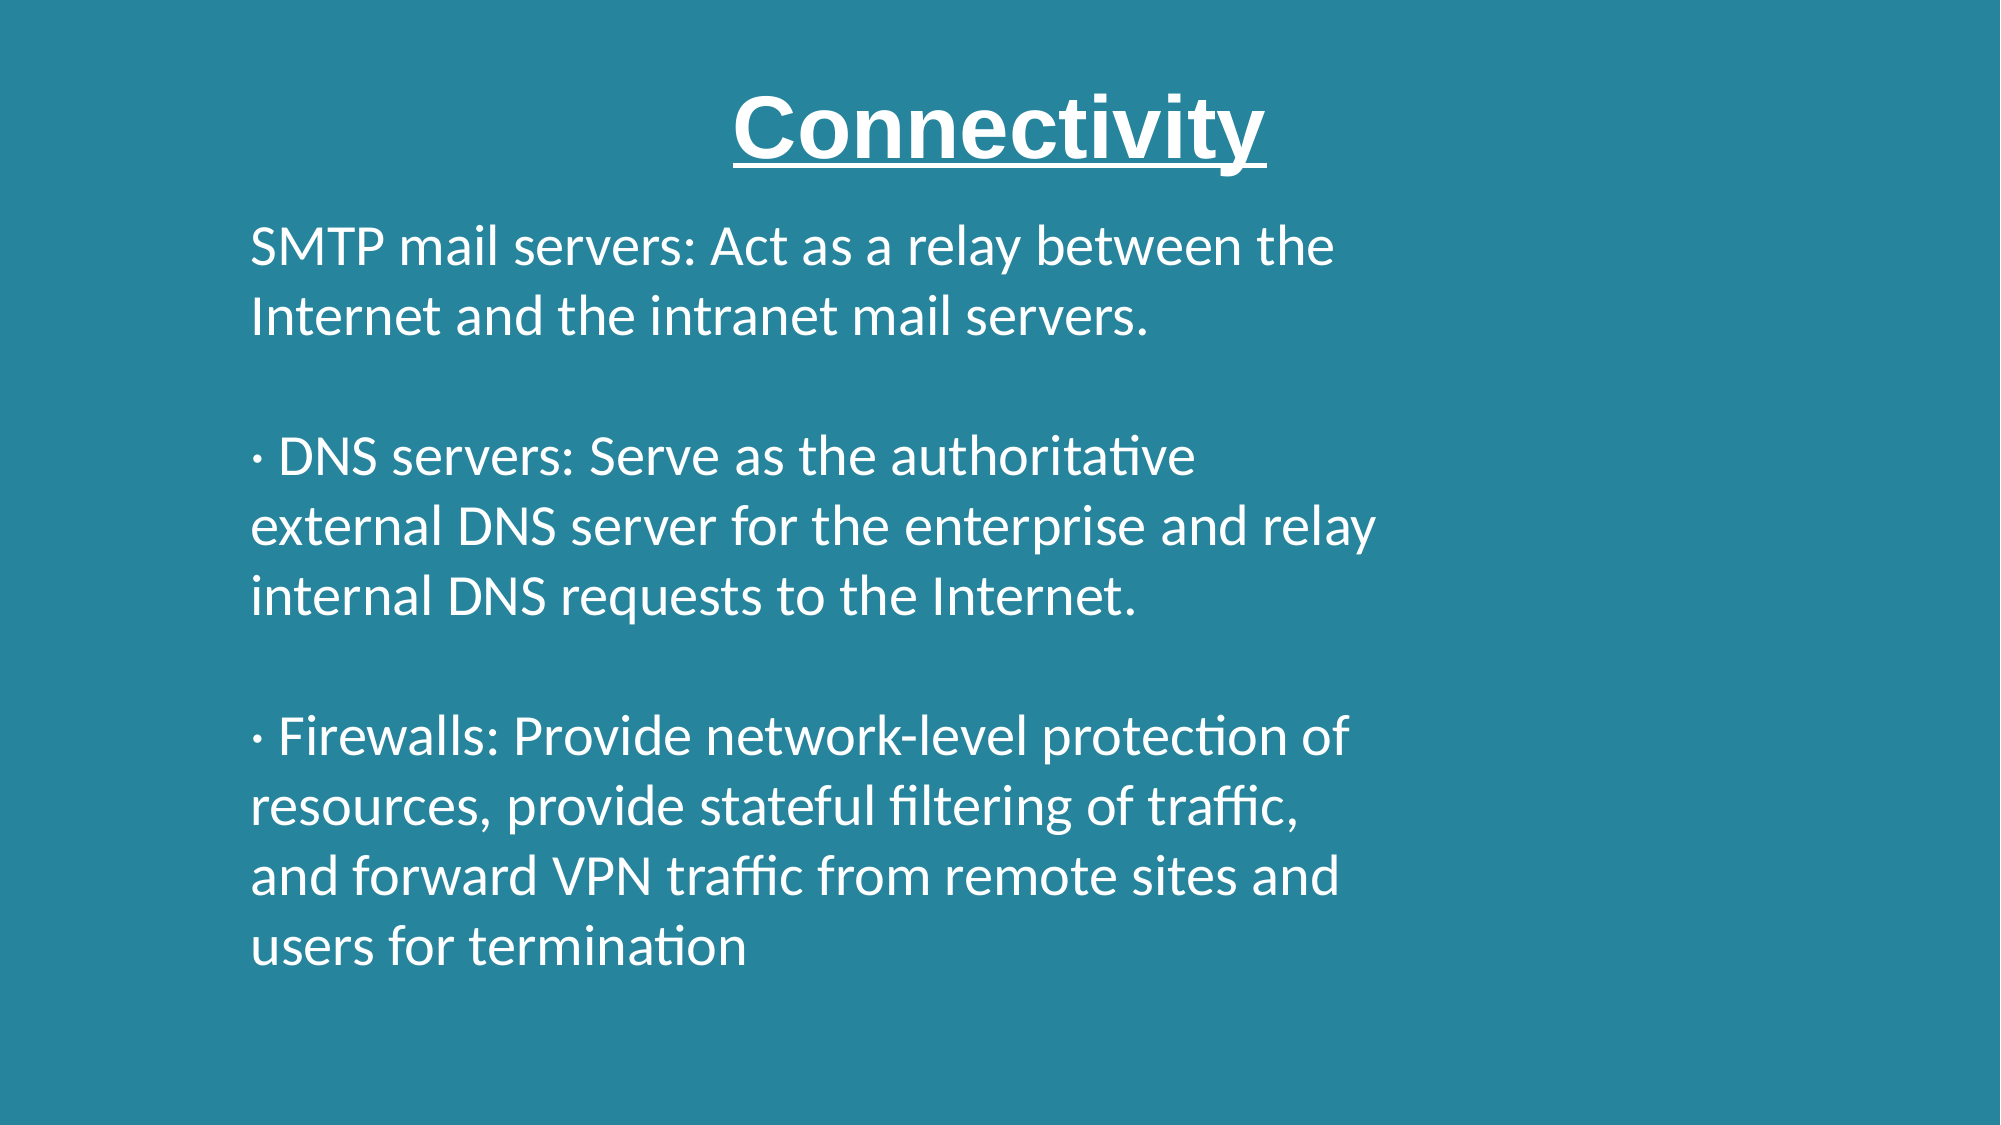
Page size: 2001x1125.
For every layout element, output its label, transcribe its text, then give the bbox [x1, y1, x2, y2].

text_box Connectivity [99, 44, 1900, 200]
text_box SMTP mail servers: Act as a relay between the Internet and the intranet mail servers. · DNS servers: Serve as the authoritative external DNS server for the enterprise and relay internal DNS requests to the Internet. · Firewalls: Provide network-level protection of resources, provide stateful filtering of traffic, and forward VPN traffic from remote sites and users for termination [235, 200, 1417, 985]
